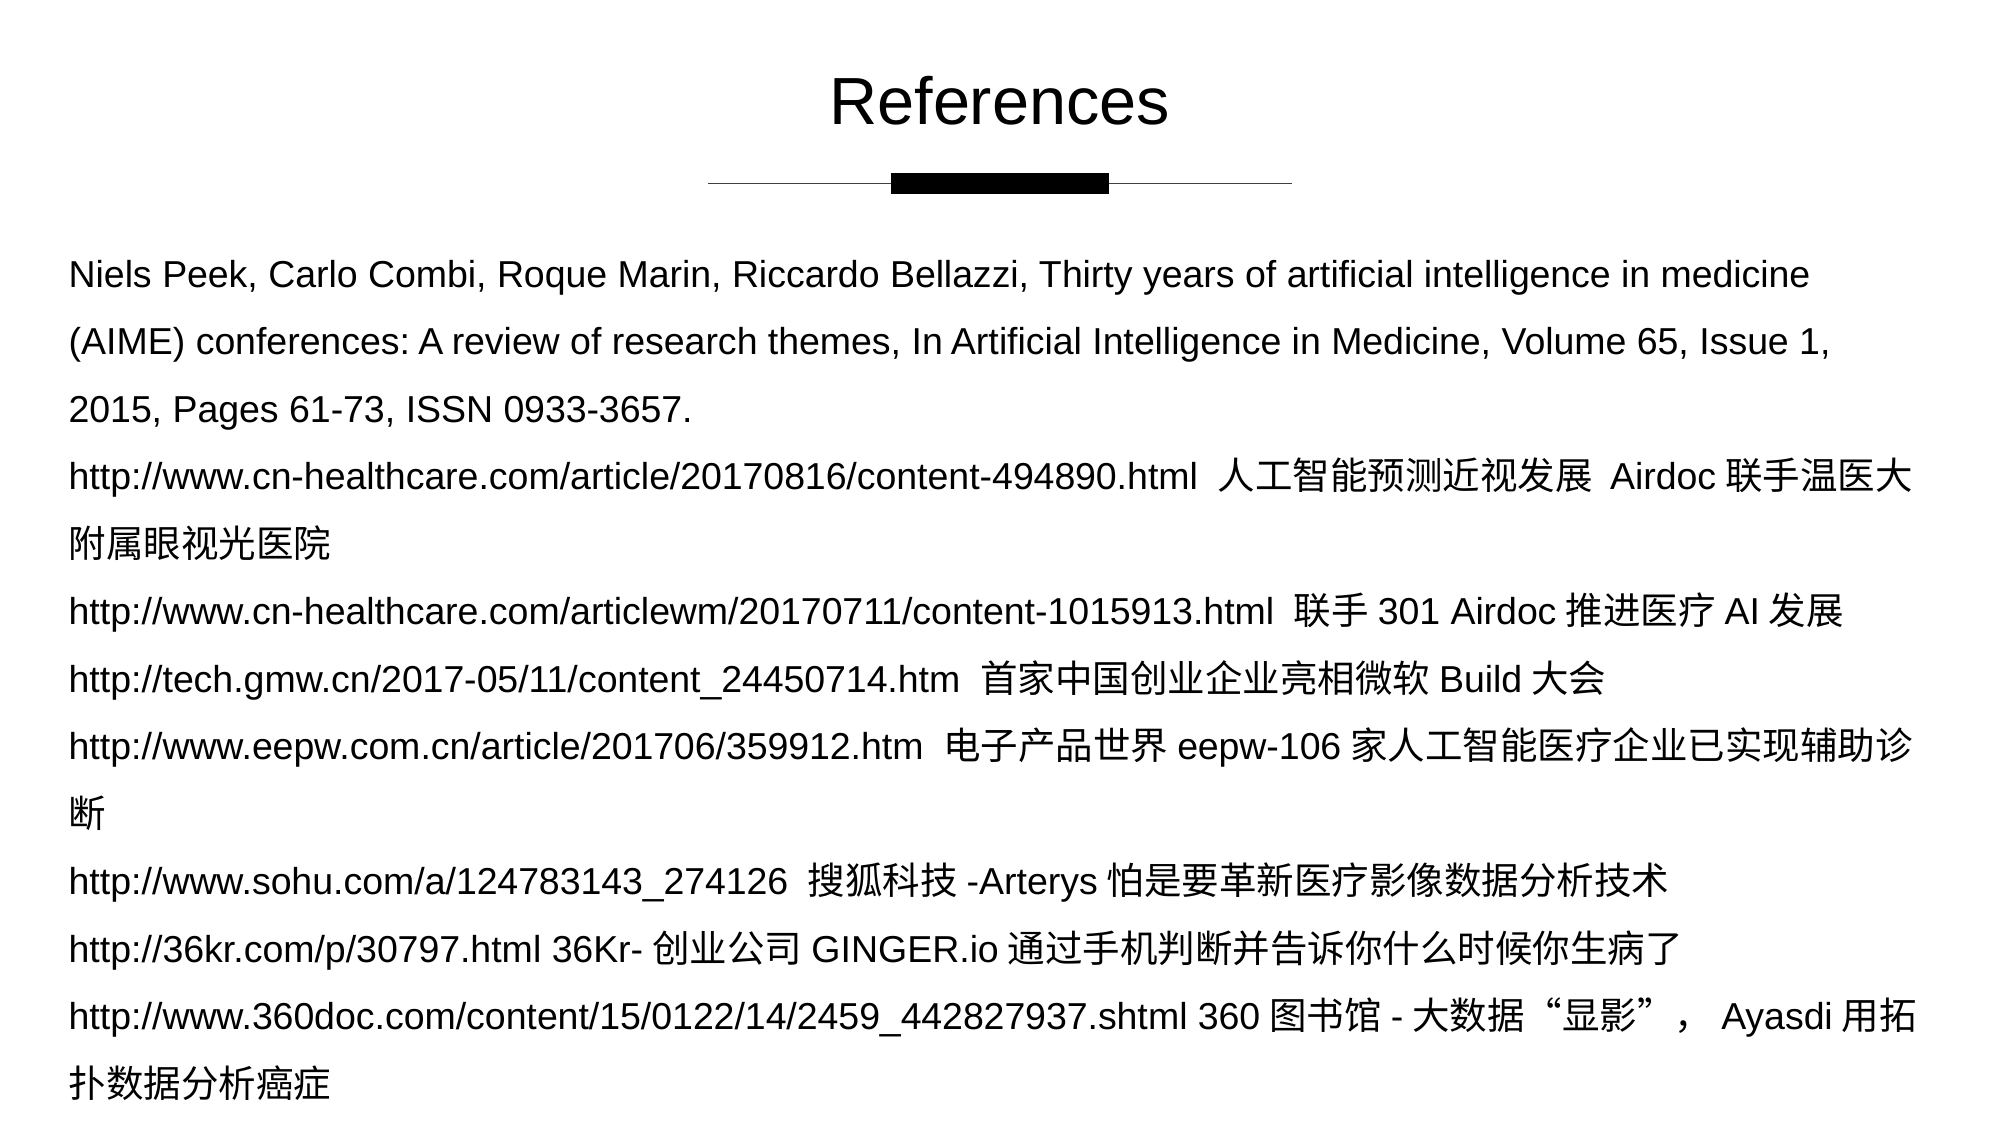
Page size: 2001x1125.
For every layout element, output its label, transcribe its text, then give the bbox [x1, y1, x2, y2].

text_box Niels Peek, Carlo Combi, Roque Marin, Riccardo Bellazzi, Thirty years of artificial intelligence in medicine (AIME) conferences: A review of research themes, In Artificial Intelligence in Medicine, Volume 65, Issue 1, 2015, Pages 61-73, ISSN 0933-3657. http://www.cn-healthcare.com/article/20170816/content-494890.html 人工智能预测近视发展 Airdoc联手温医大附属眼视光医院 http://www.cn-healthcare.com/articlewm/20170711/content-1015913.html 联手301 Airdoc推进医疗AI发展 http://tech.gmw.cn/2017-05/11/content_24450714.htm 首家中国创业企业亮相微软Build大会 http://www.eepw.com.cn/article/201706/359912.htm 电子产品世界eepw-106家人工智能医疗企业已实现辅助诊断 http://www.sohu.com/a/124783143_274126 搜狐科技-Arterys怕是要革新医疗影像数据分析技术 http://36kr.com/p/30797.html 36Kr-创业公司GINGER.io通过手机判断并告诉你什么时候你生病了 http://www.360doc.com/content/15/0122/14/2459_442827937.shtml 360图书馆-大数据“显影”，Ayasdi用拓扑数据分析癌症 [53, 219, 1947, 1113]
text_box References [474, 50, 1525, 146]
